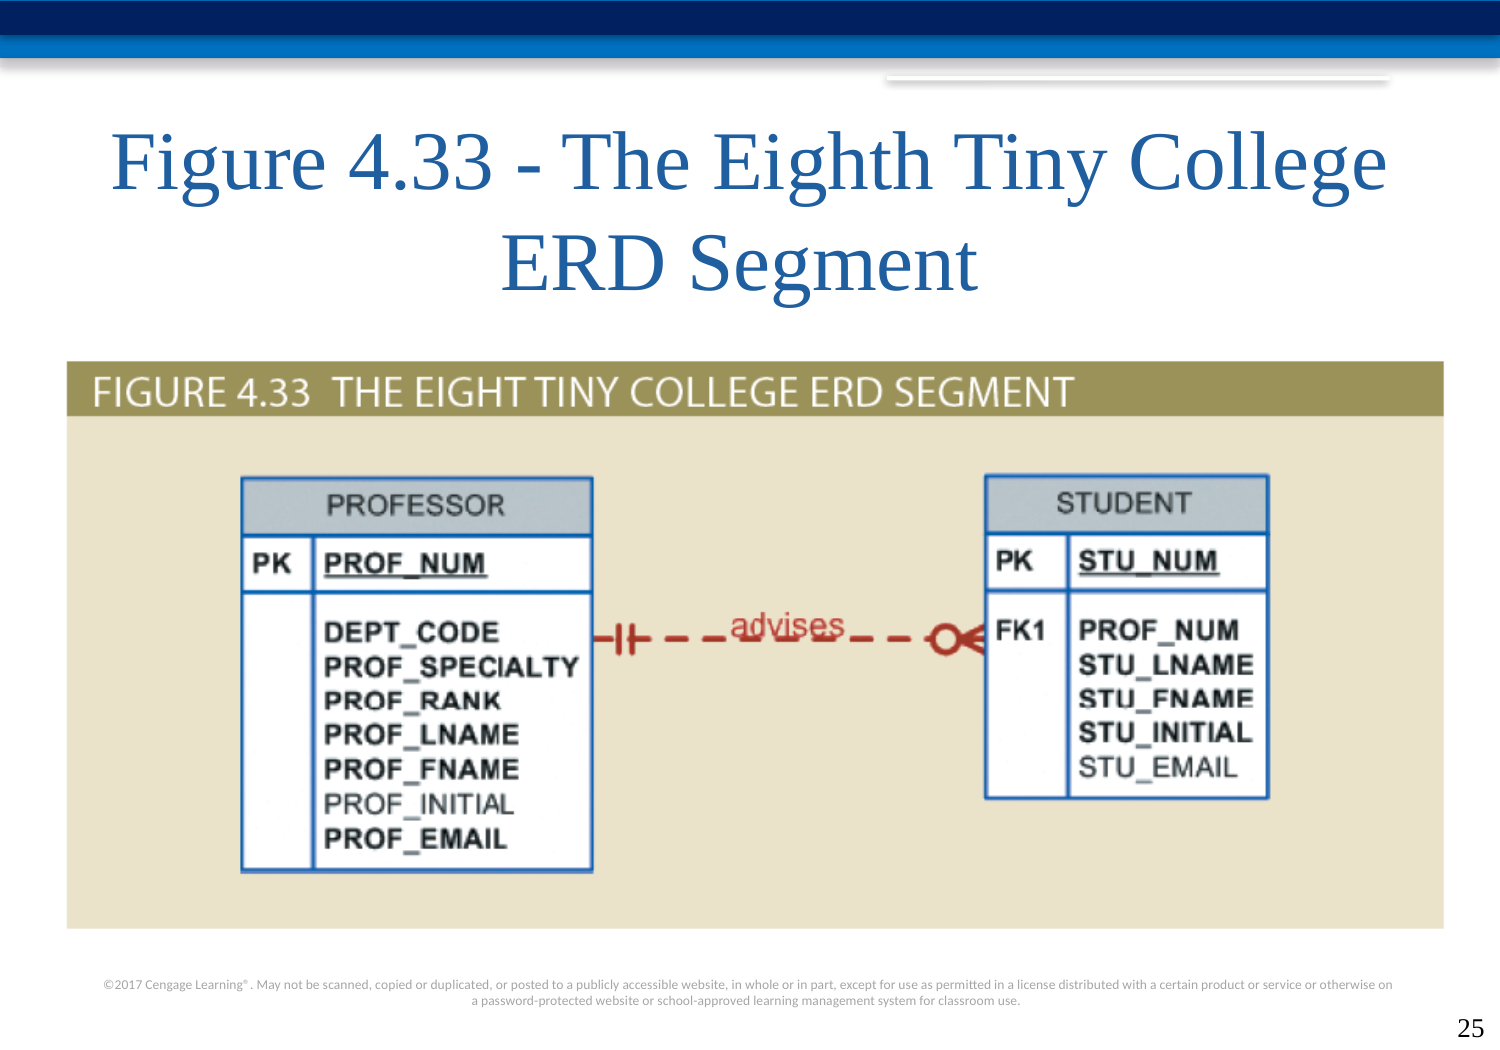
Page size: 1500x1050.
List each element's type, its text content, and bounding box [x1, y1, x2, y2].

slide_number 25 [1425, 1003, 1500, 1050]
picture [49, 349, 1456, 940]
title Figure 4.33 - The Eighth Tiny College ERD Segment [75, 125, 1425, 289]
